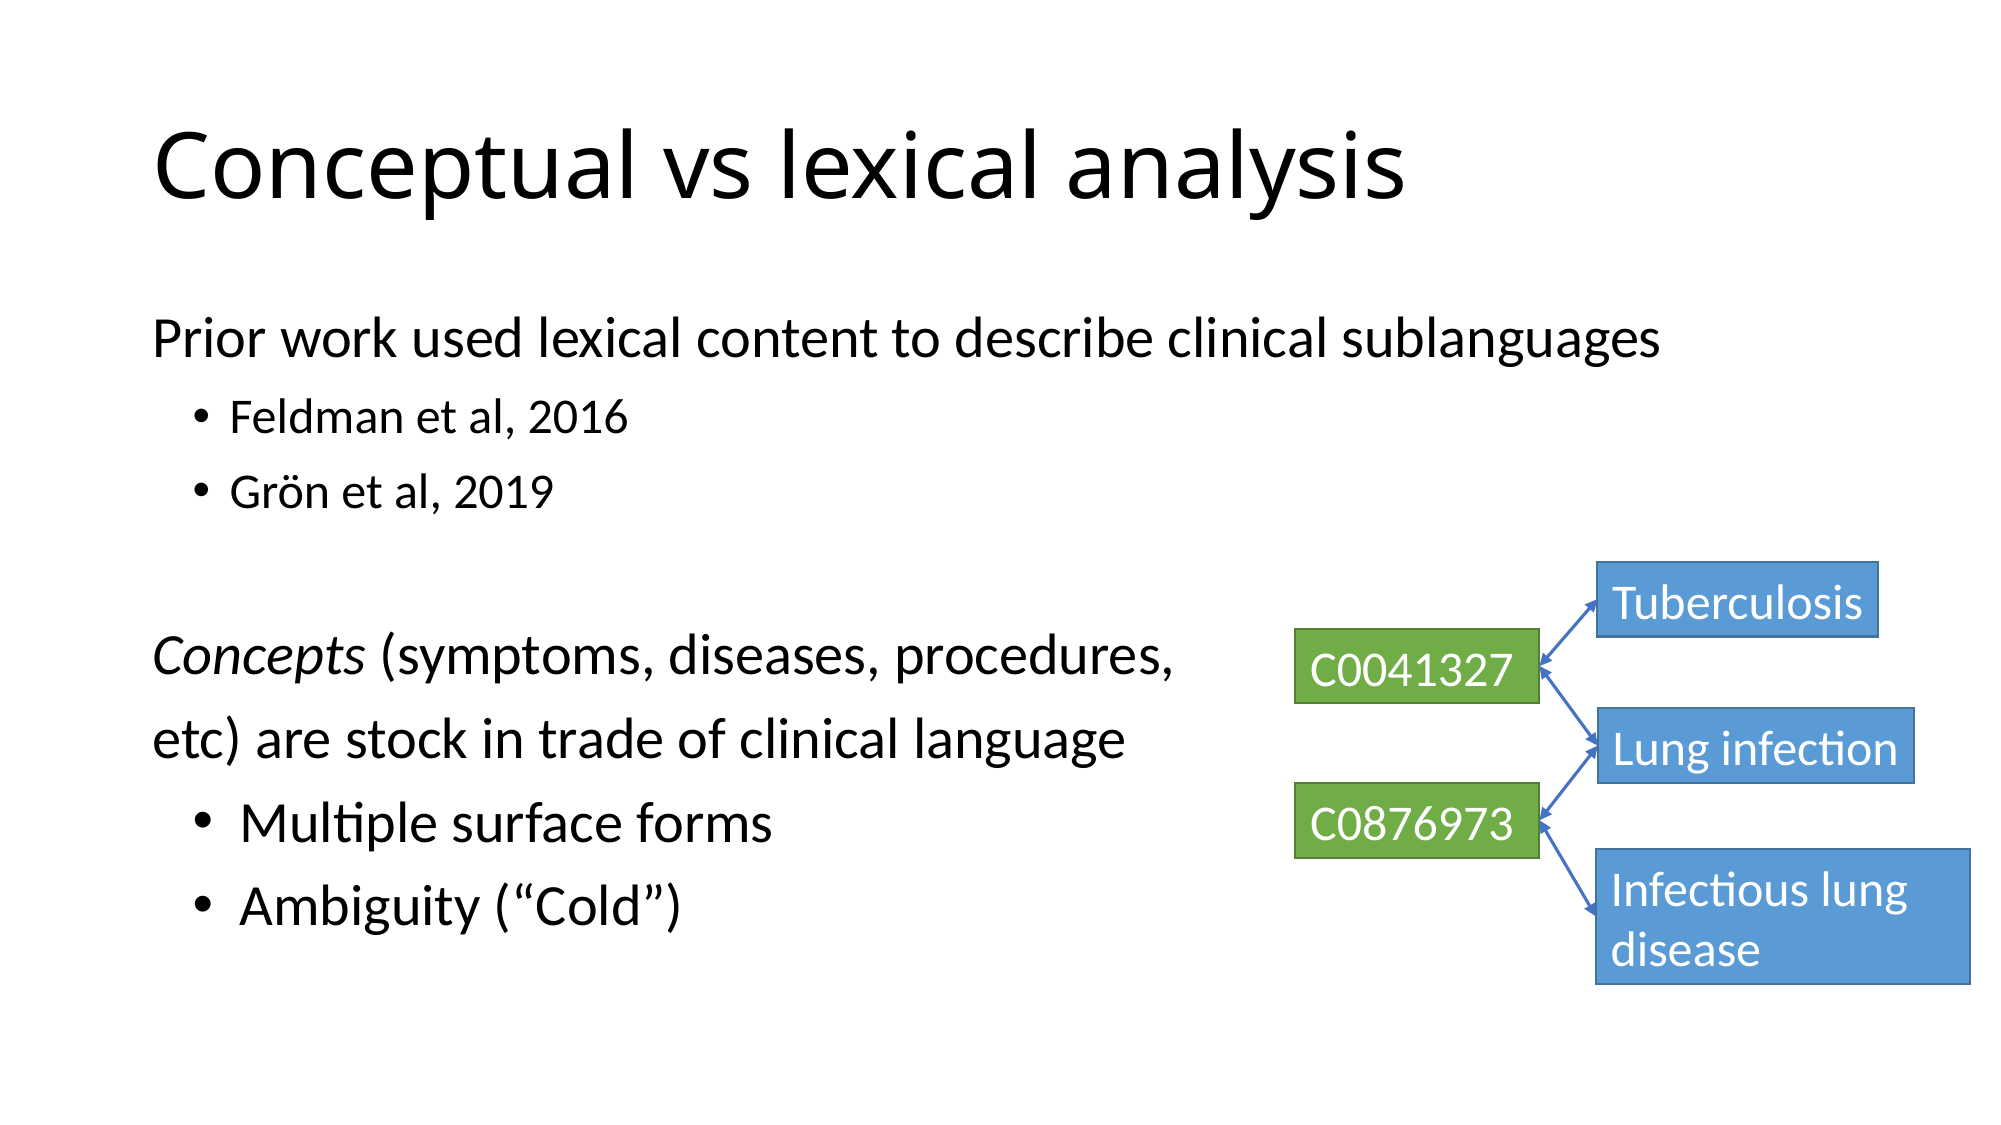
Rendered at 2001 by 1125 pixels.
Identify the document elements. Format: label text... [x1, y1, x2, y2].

text_box Infectious lung disease [1595, 848, 1971, 985]
list Prior work used lexical content to describe clinical sublanguages Feldman et al, 2016 Grön et al, 2019 Concepts (symptoms, diseases, procedures, etc) are stock in trade of clinical language Multiple surface forms Ambiguity (“Cold”) [137, 299, 1863, 1027]
title Conceptual vs lexical analysis [137, 59, 1863, 278]
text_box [1539, 667, 1596, 746]
text_box C0041327 [1294, 628, 1539, 704]
text_box Tuberculosis [1596, 561, 1879, 638]
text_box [1539, 599, 1596, 667]
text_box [1539, 746, 1596, 822]
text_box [1539, 822, 1596, 918]
text_box Lung infection [1597, 707, 1915, 784]
text_box C0876973 [1294, 782, 1539, 859]
